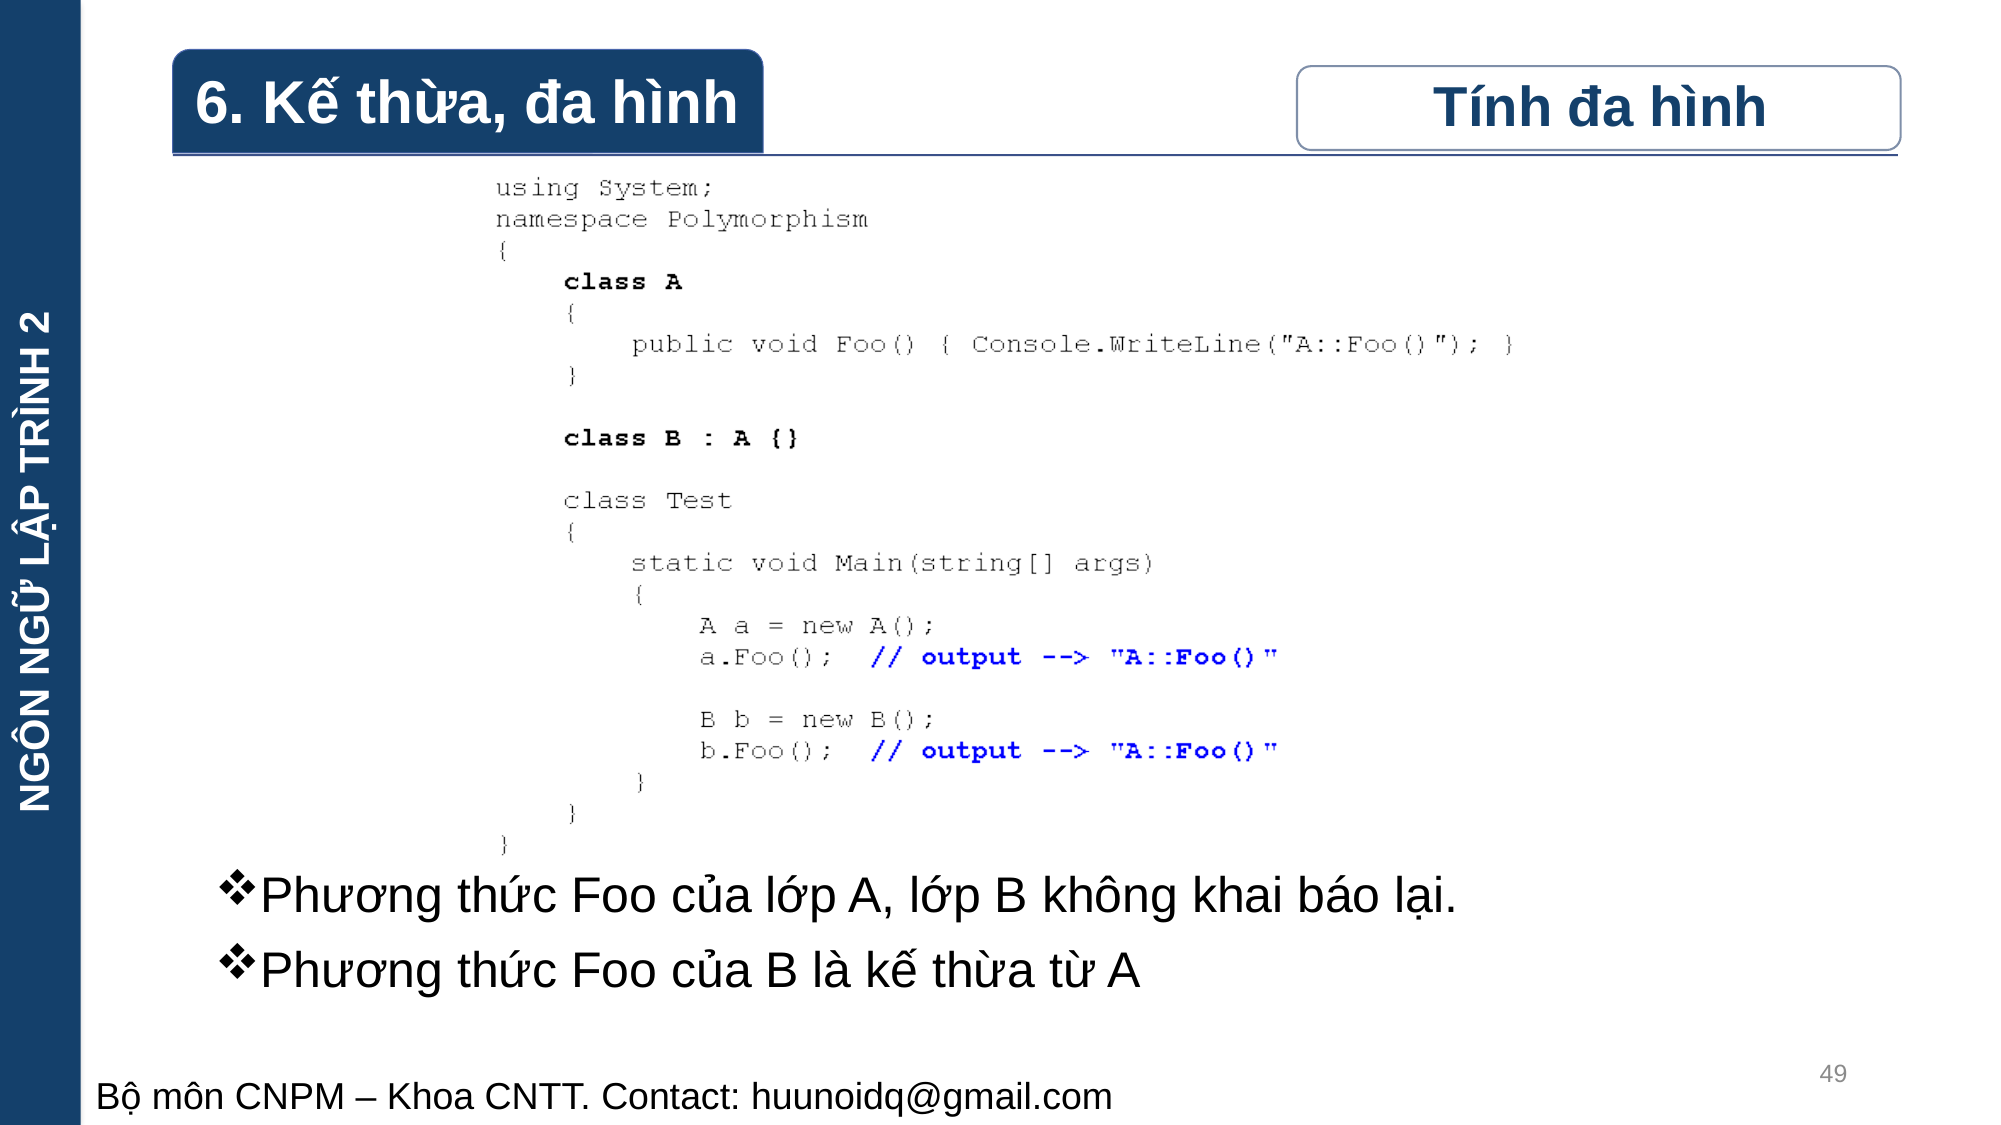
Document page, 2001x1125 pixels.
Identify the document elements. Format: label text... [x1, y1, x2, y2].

text_box NGÔN NGỮ LẬP TRÌNH 2 [0, 0, 82, 1125]
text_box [1296, 66, 1924, 150]
slide_number 49 [1412, 1042, 1863, 1103]
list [480, 174, 1529, 862]
text_box Bộ môn CNPM – Khoa CNTT. Contact: huunoidq@gmail.com [80, 1064, 2000, 1125]
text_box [137, 10, 1863, 228]
text_box Phương thức Foo của lớp A, lớp B không khai báo lại. Phương thức Foo của B là kế thừa từ A [199, 861, 1820, 1073]
